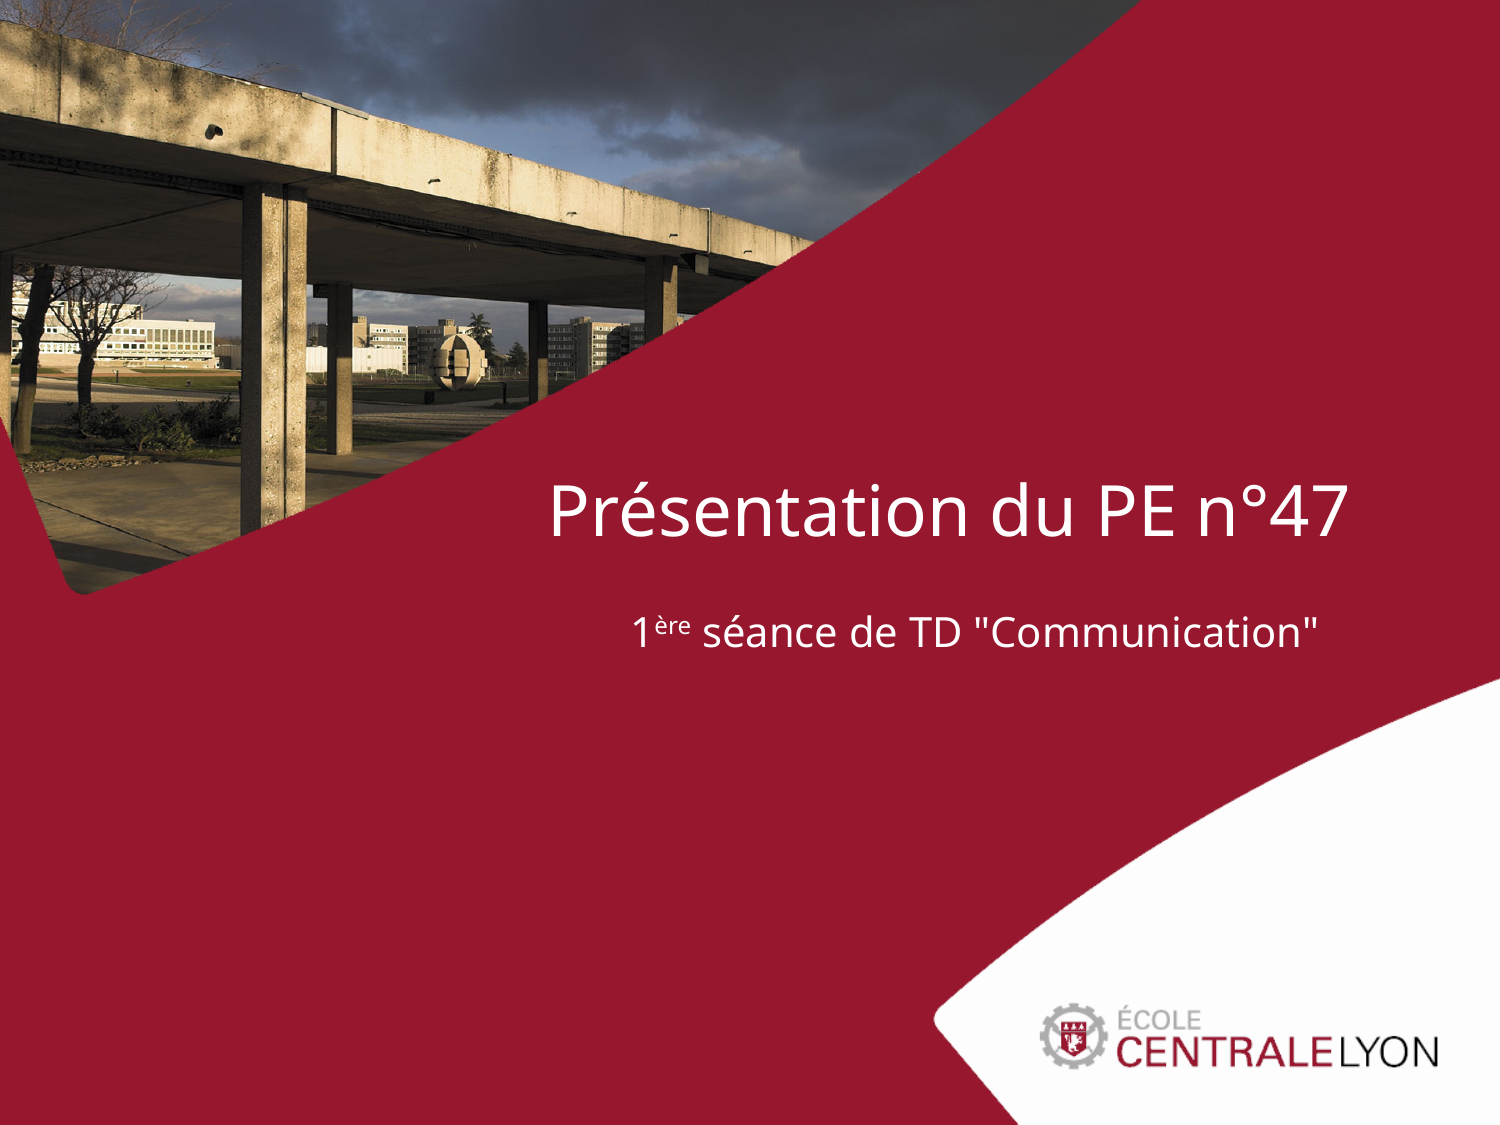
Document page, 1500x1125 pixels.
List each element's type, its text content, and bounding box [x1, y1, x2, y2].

text_box 1ère séance de TD "Communication" [607, 598, 1343, 707]
text_box Présentation du PE n°47 [479, 418, 1420, 599]
picture [0, 0, 1500, 1125]
